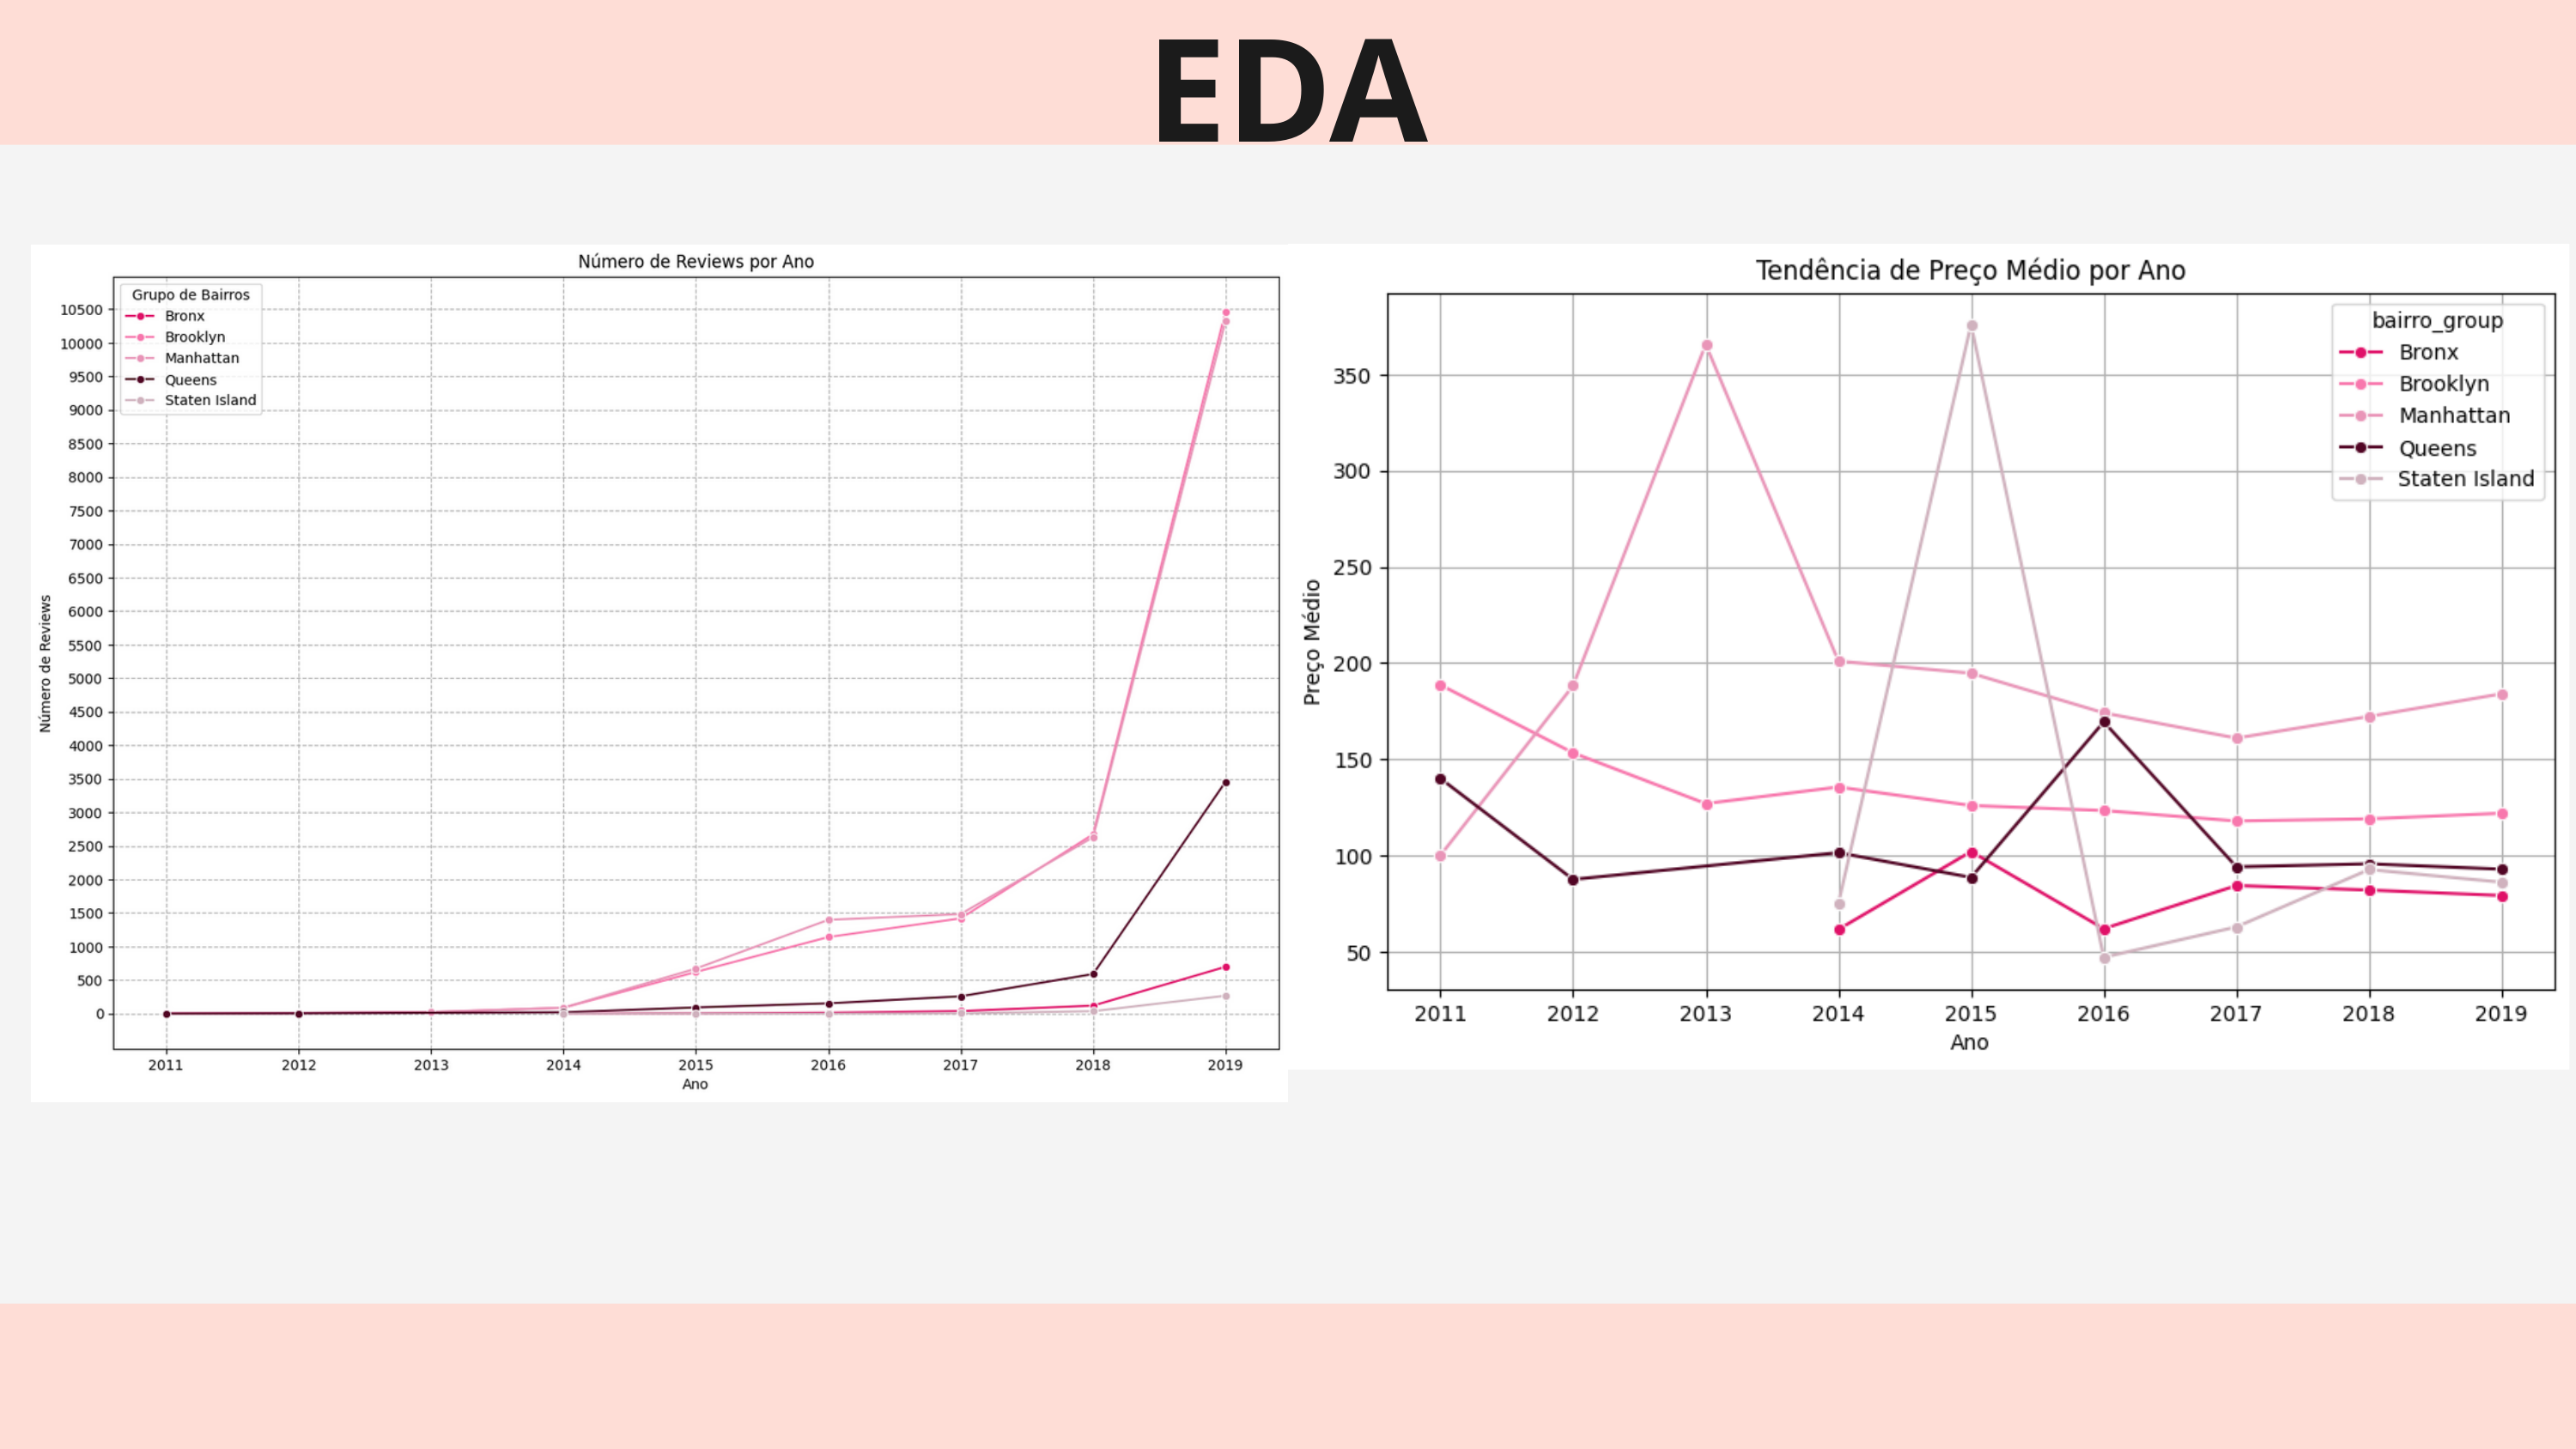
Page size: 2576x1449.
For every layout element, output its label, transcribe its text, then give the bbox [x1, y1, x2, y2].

text_box [0, 144, 2576, 1304]
text_box [1287, 244, 2570, 1070]
text_box [30, 245, 1289, 1102]
text_box EDA [843, 0, 1733, 171]
